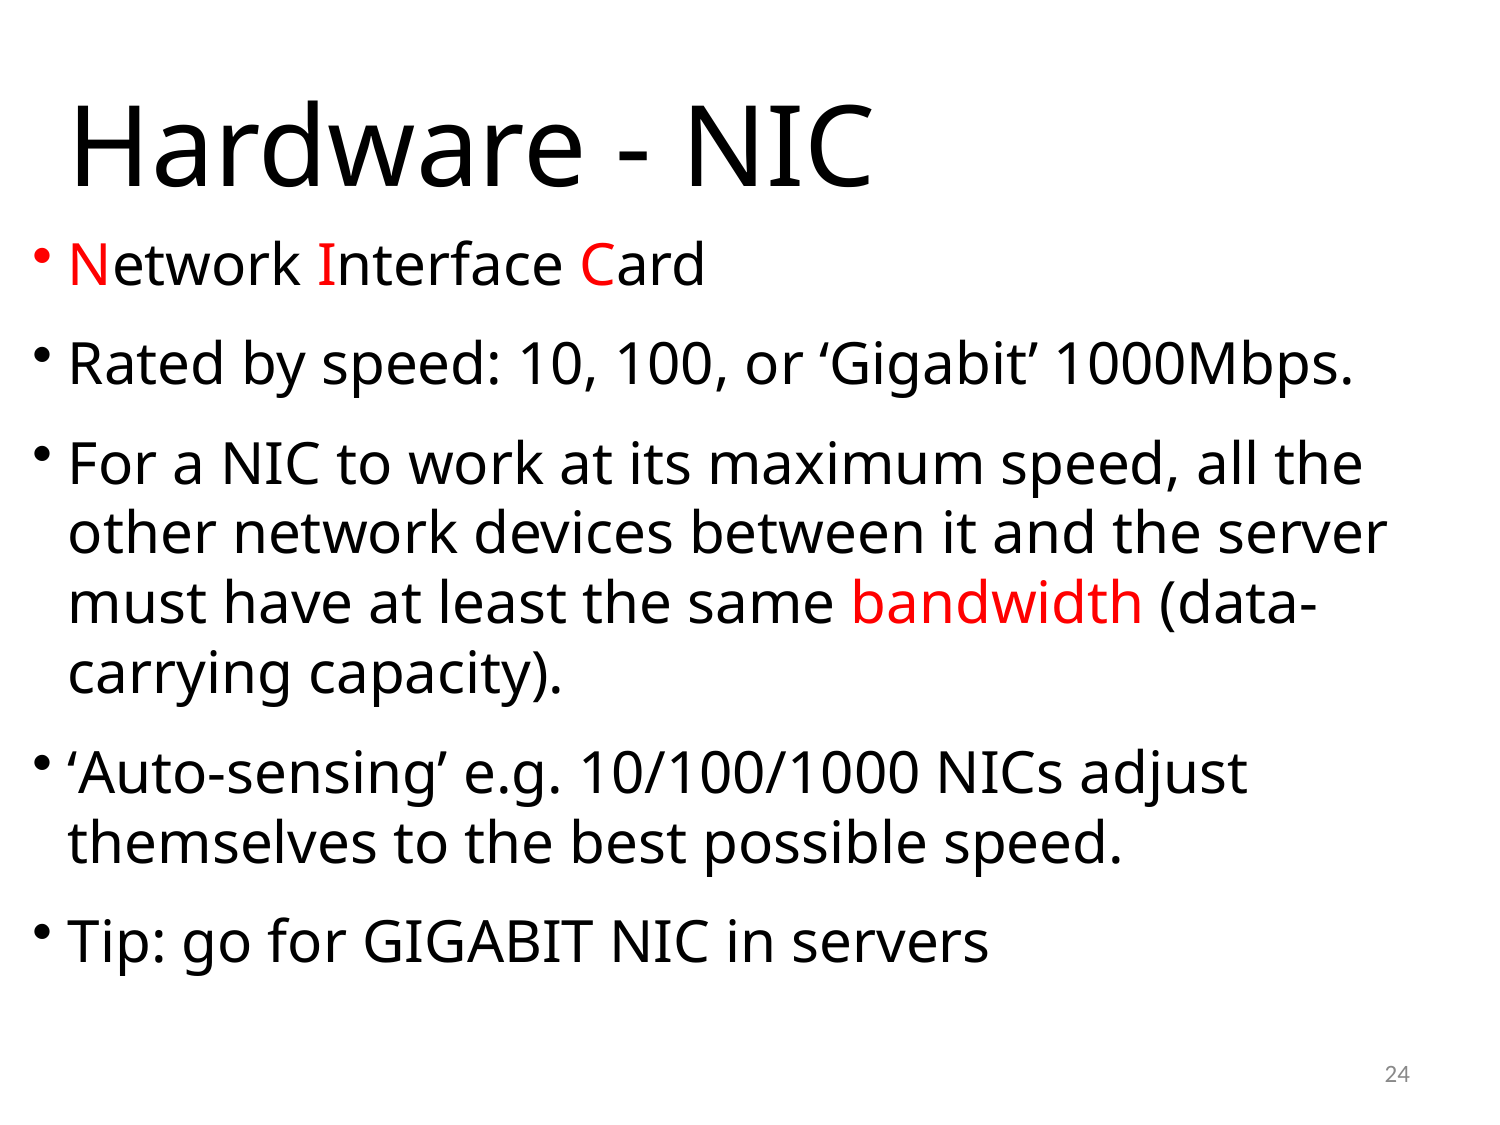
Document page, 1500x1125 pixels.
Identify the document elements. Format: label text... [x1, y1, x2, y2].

text_box Hardware - NIC [53, 66, 1116, 217]
text_box Network Interface Card Rated by speed: 10, 100, or ‘Gigabit’ 1000Mbps. For a NIC to work at its maximum speed, all the other network devices between it and the server must have at least the same bandwidth (data-carrying capacity). ‘Auto-sensing’ e.g. 10/100/1000 NICs adjust themselves to the best possible speed. Tip: go for GIGABIT NIC in servers [17, 220, 1471, 982]
slide_number 24 [1074, 1042, 1425, 1103]
